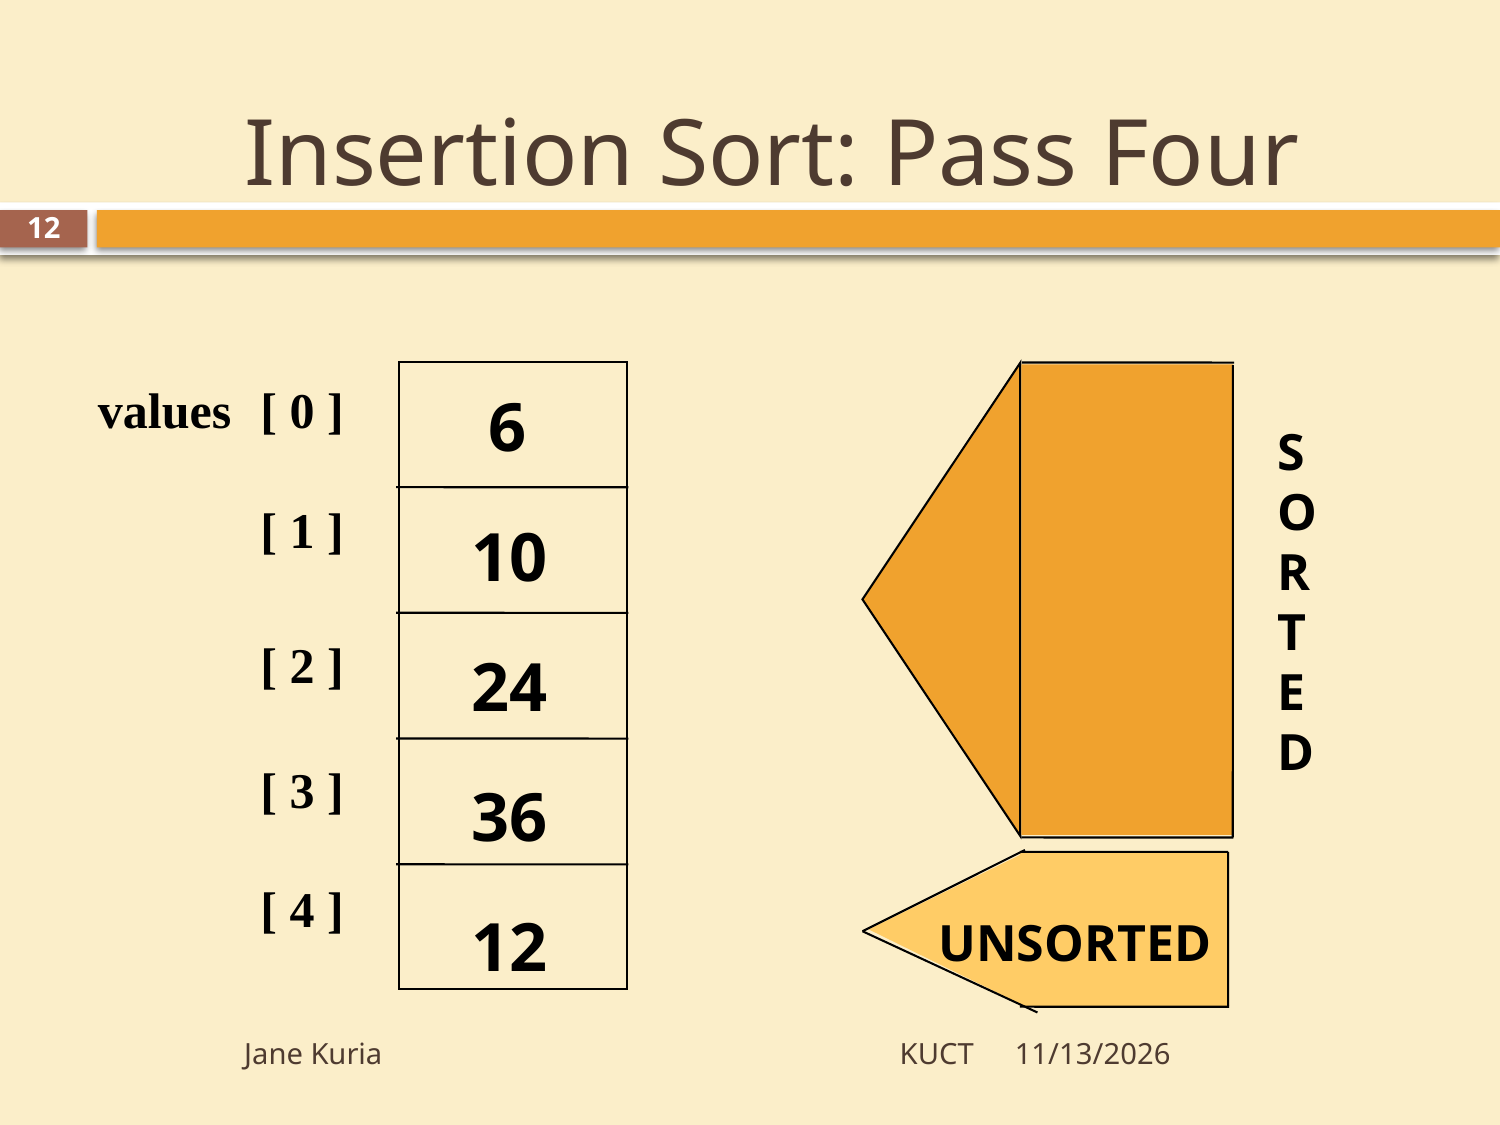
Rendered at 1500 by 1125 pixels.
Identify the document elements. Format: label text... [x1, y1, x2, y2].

footer Jane Kuria KUCT [99, 1024, 990, 1085]
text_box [862, 849, 1231, 1013]
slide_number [999, 1025, 1438, 1085]
text_box S O R T E D [1262, 412, 1332, 788]
title Insertion Sort: Pass Four [229, 23, 1321, 212]
slide_number 12 [0, 208, 88, 249]
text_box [395, 361, 629, 990]
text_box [862, 362, 1235, 838]
text_box values [ 0 ] [ 1 ] [ 2 ] [ 3 ] [ 4 ] [82, 265, 449, 946]
